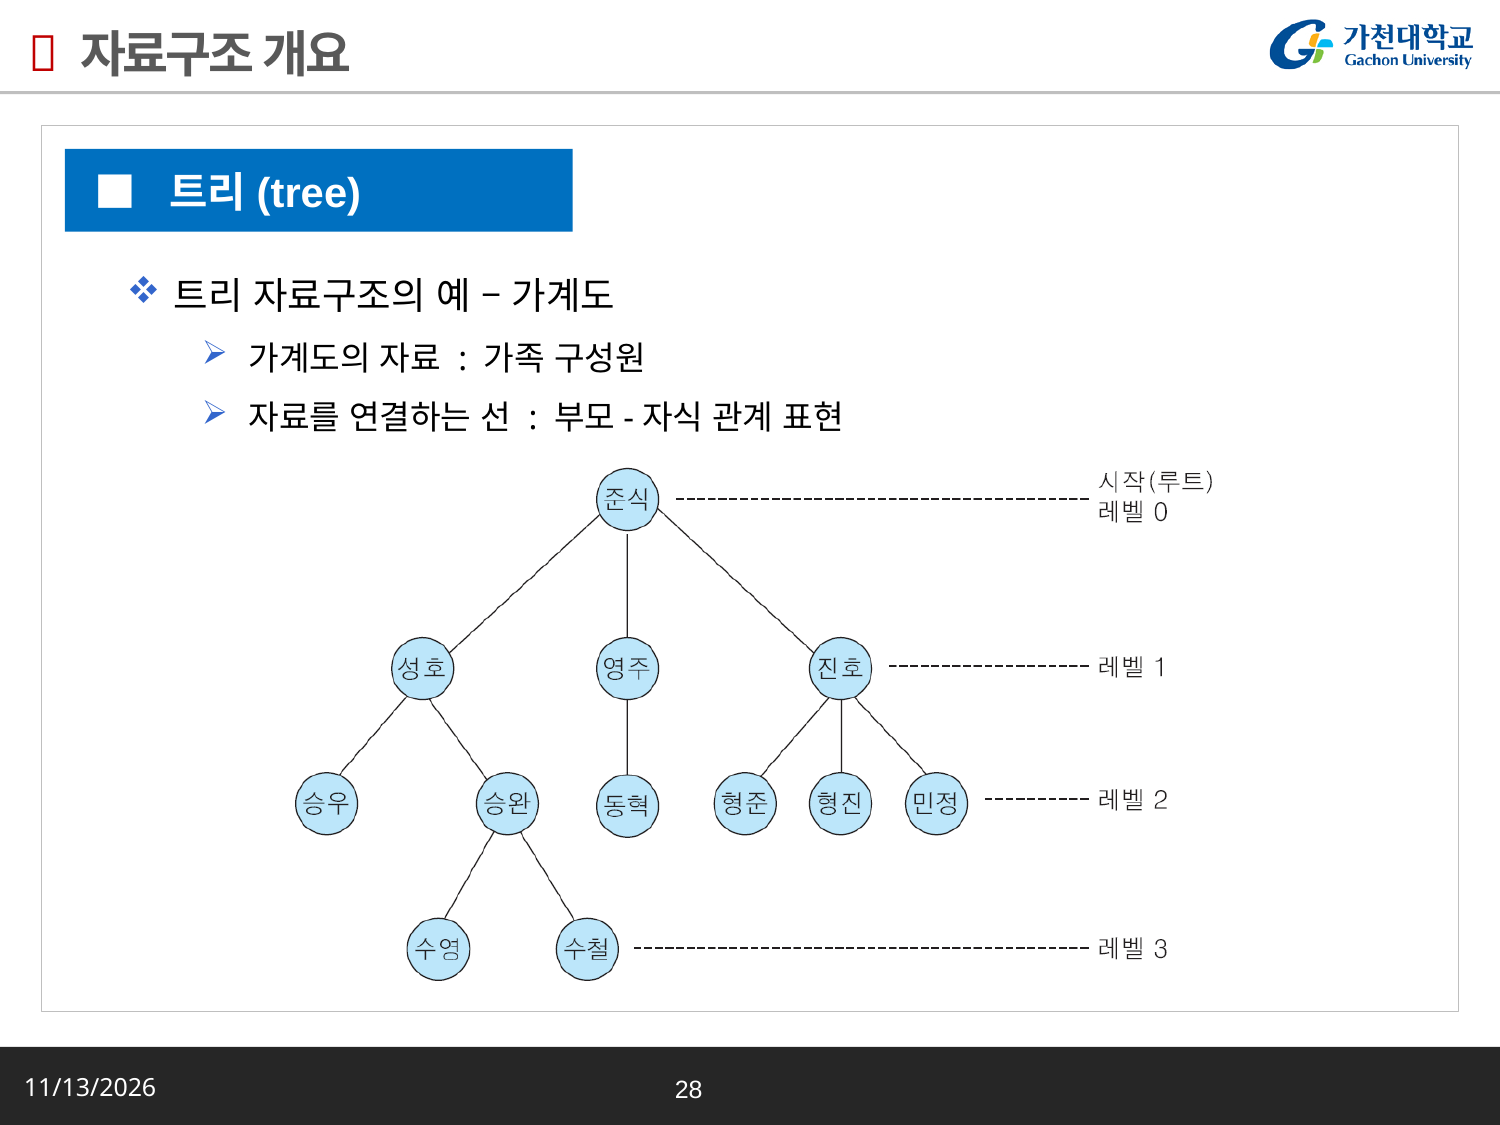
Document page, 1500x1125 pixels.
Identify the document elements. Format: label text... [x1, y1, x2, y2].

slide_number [8, 1058, 359, 1119]
picture [290, 461, 1219, 999]
text_box [39, 123, 1461, 1013]
text_box 트리 자료구조의 예 – 가계도 가계도의 자료 : 가족 구성원 자료를 연결하는 선 : 부모-자식 관계 표현 [112, 242, 1447, 445]
slide_number 28 [513, 1058, 864, 1118]
text_box ■ 트리(tree) [63, 147, 575, 234]
title 자료구조 개요 [64, 16, 1380, 88]
picture [1244, 0, 1495, 90]
